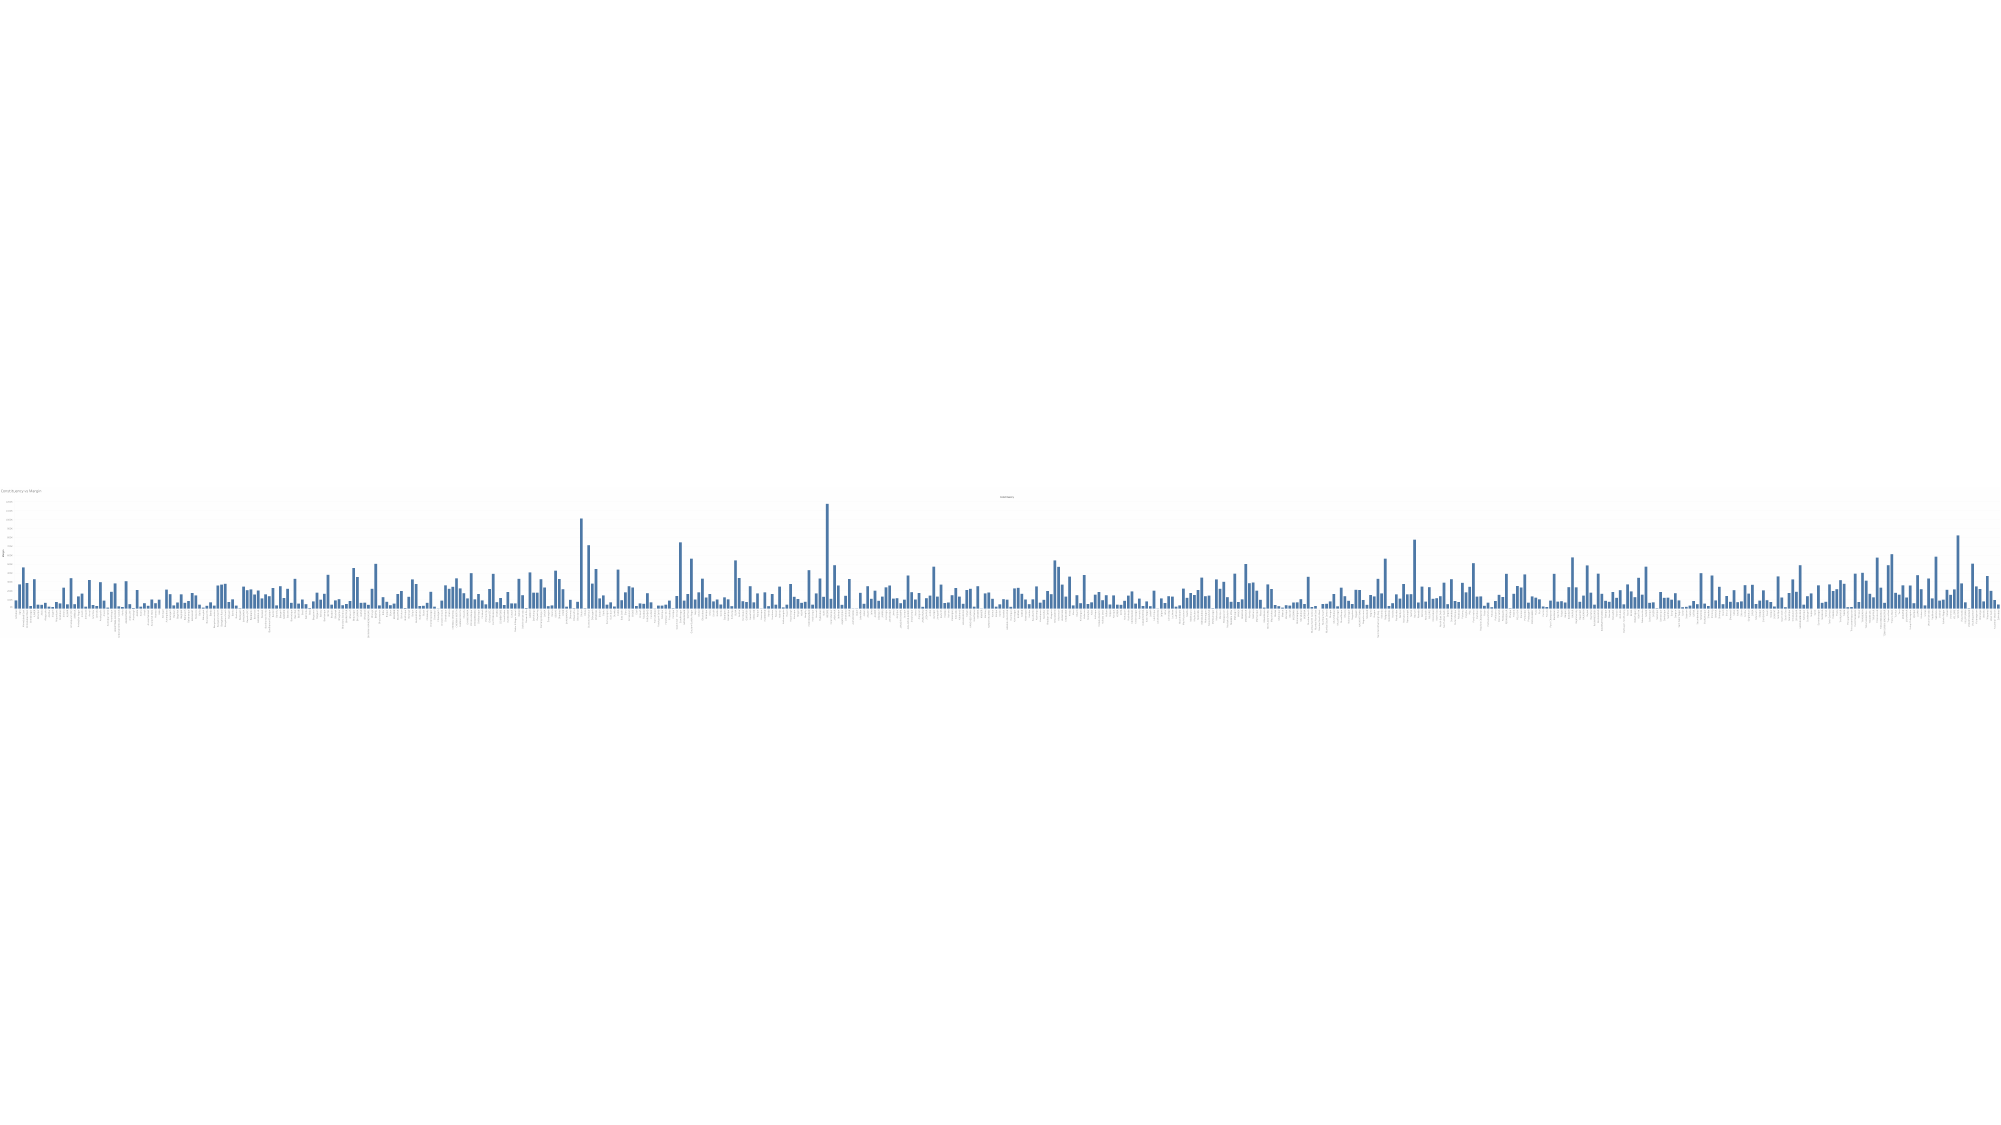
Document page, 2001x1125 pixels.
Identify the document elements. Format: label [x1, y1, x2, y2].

picture [0, 487, 2000, 638]
